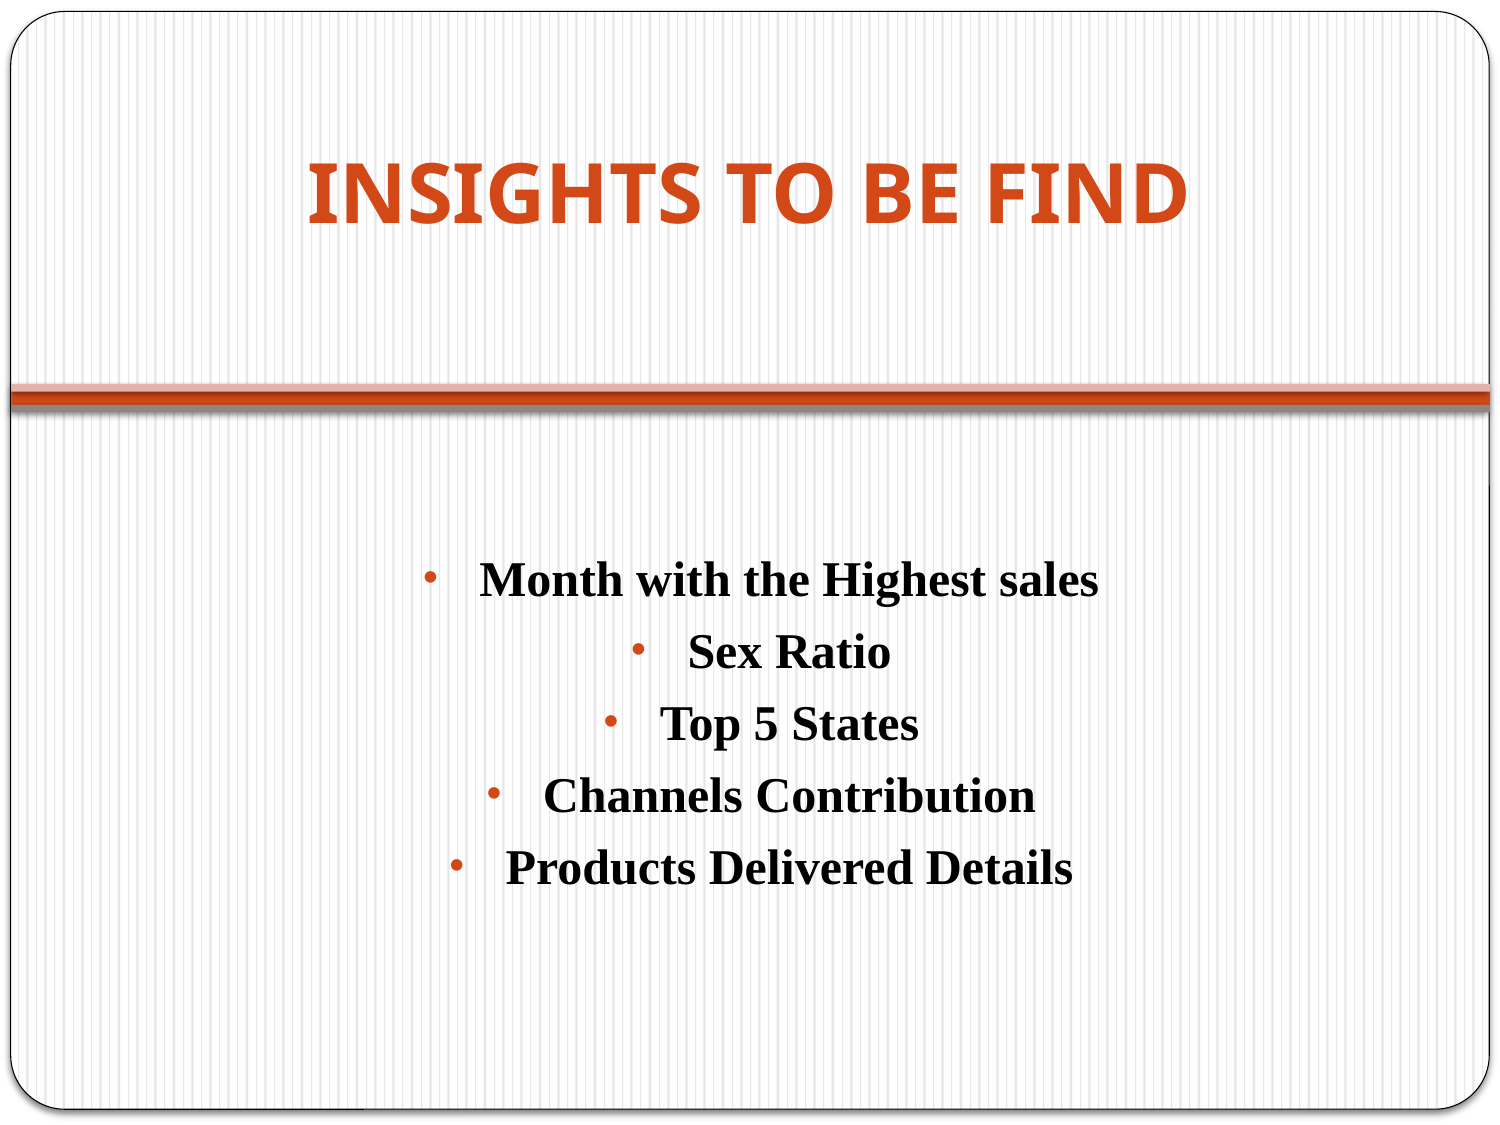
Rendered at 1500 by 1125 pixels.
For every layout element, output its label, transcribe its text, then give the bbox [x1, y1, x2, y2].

list Month with the Highest sales Sex Ratio Top 5 States Channels Contribution Products Delivered Details [123, 538, 1399, 1015]
title INSIGHTS TO BE FIND [112, 66, 1388, 256]
